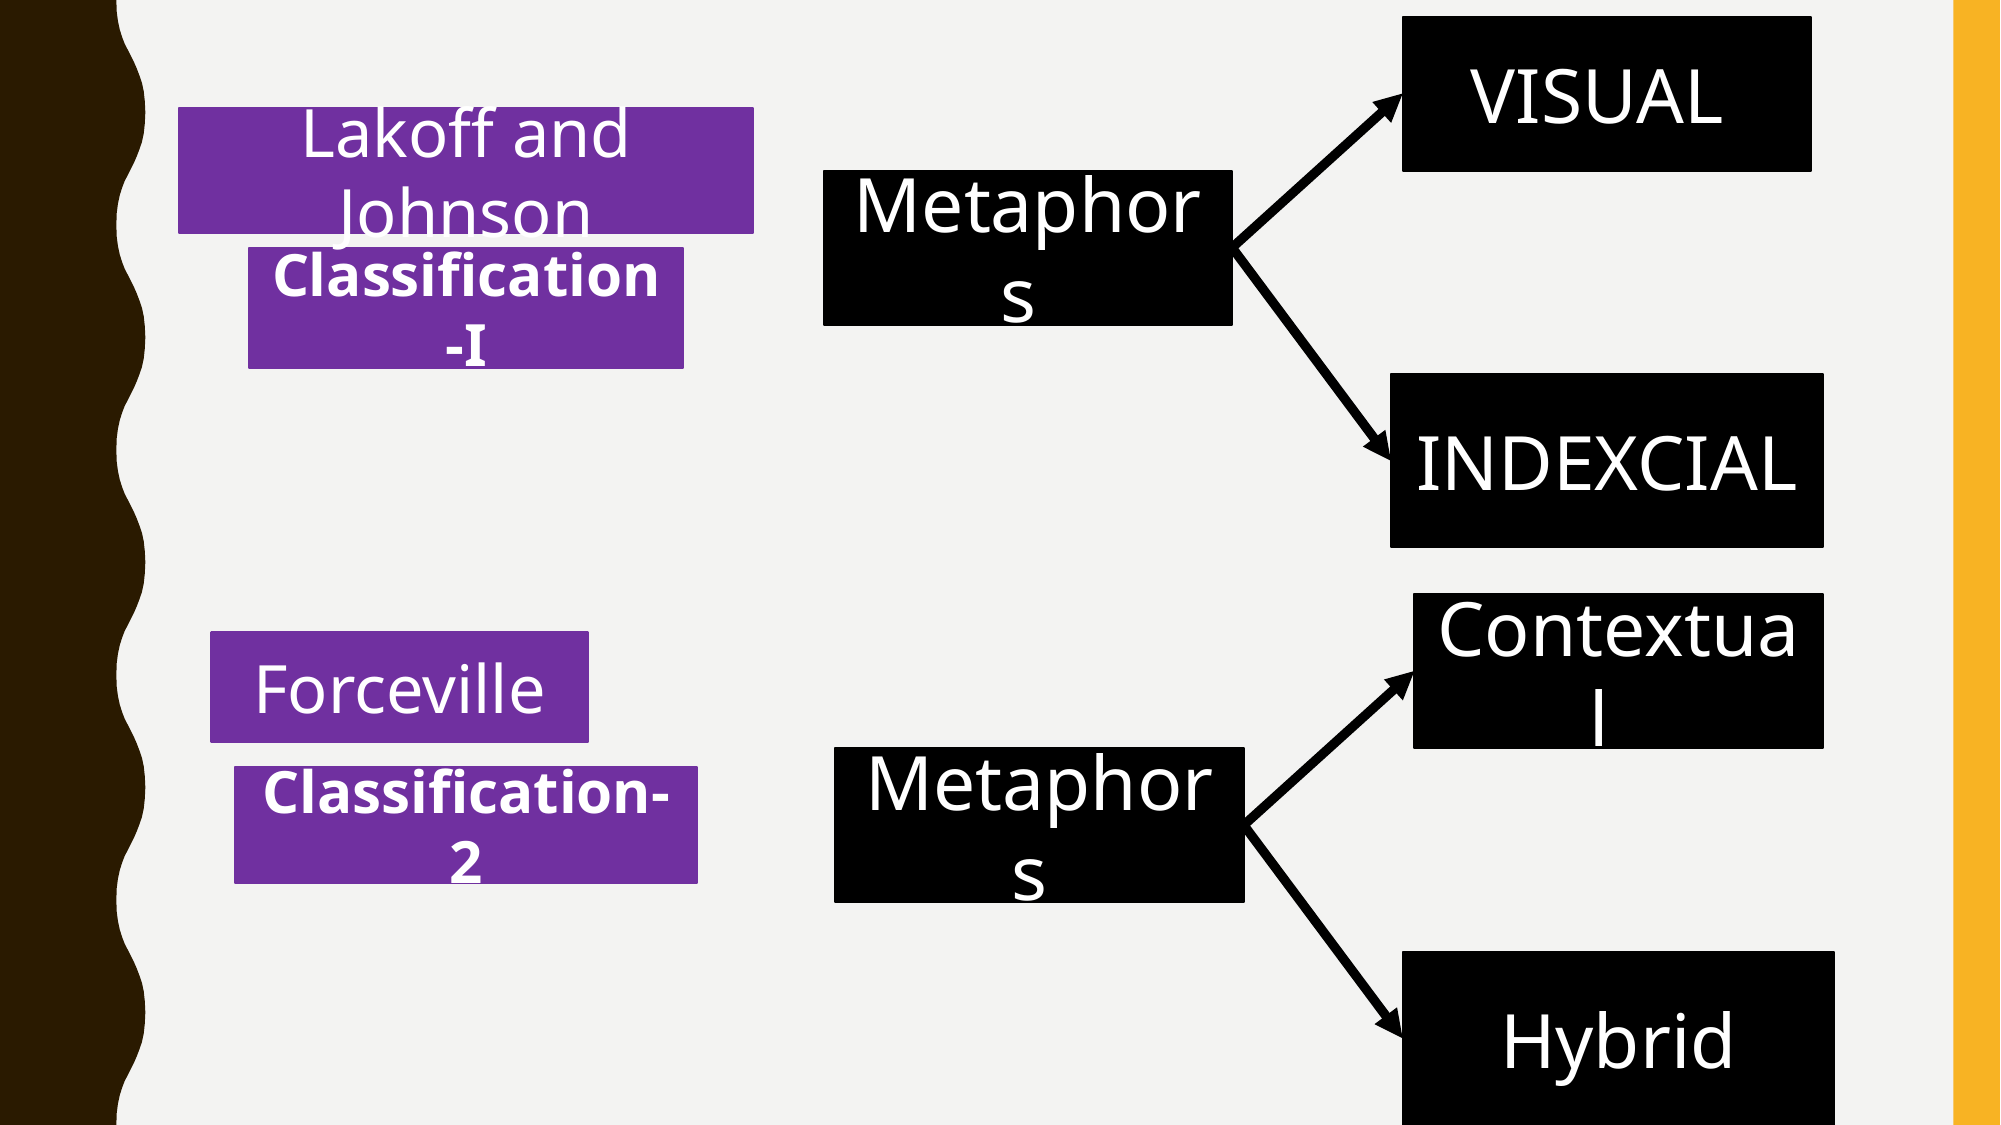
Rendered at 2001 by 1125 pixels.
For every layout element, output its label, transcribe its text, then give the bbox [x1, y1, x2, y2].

text_box Lakoff and Johnson [178, 107, 754, 234]
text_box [835, 594, 1835, 1125]
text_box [823, 16, 1823, 548]
text_box Classification-2 [234, 766, 698, 884]
text_box Classification-I [248, 247, 684, 369]
text_box Forceville [210, 631, 589, 743]
